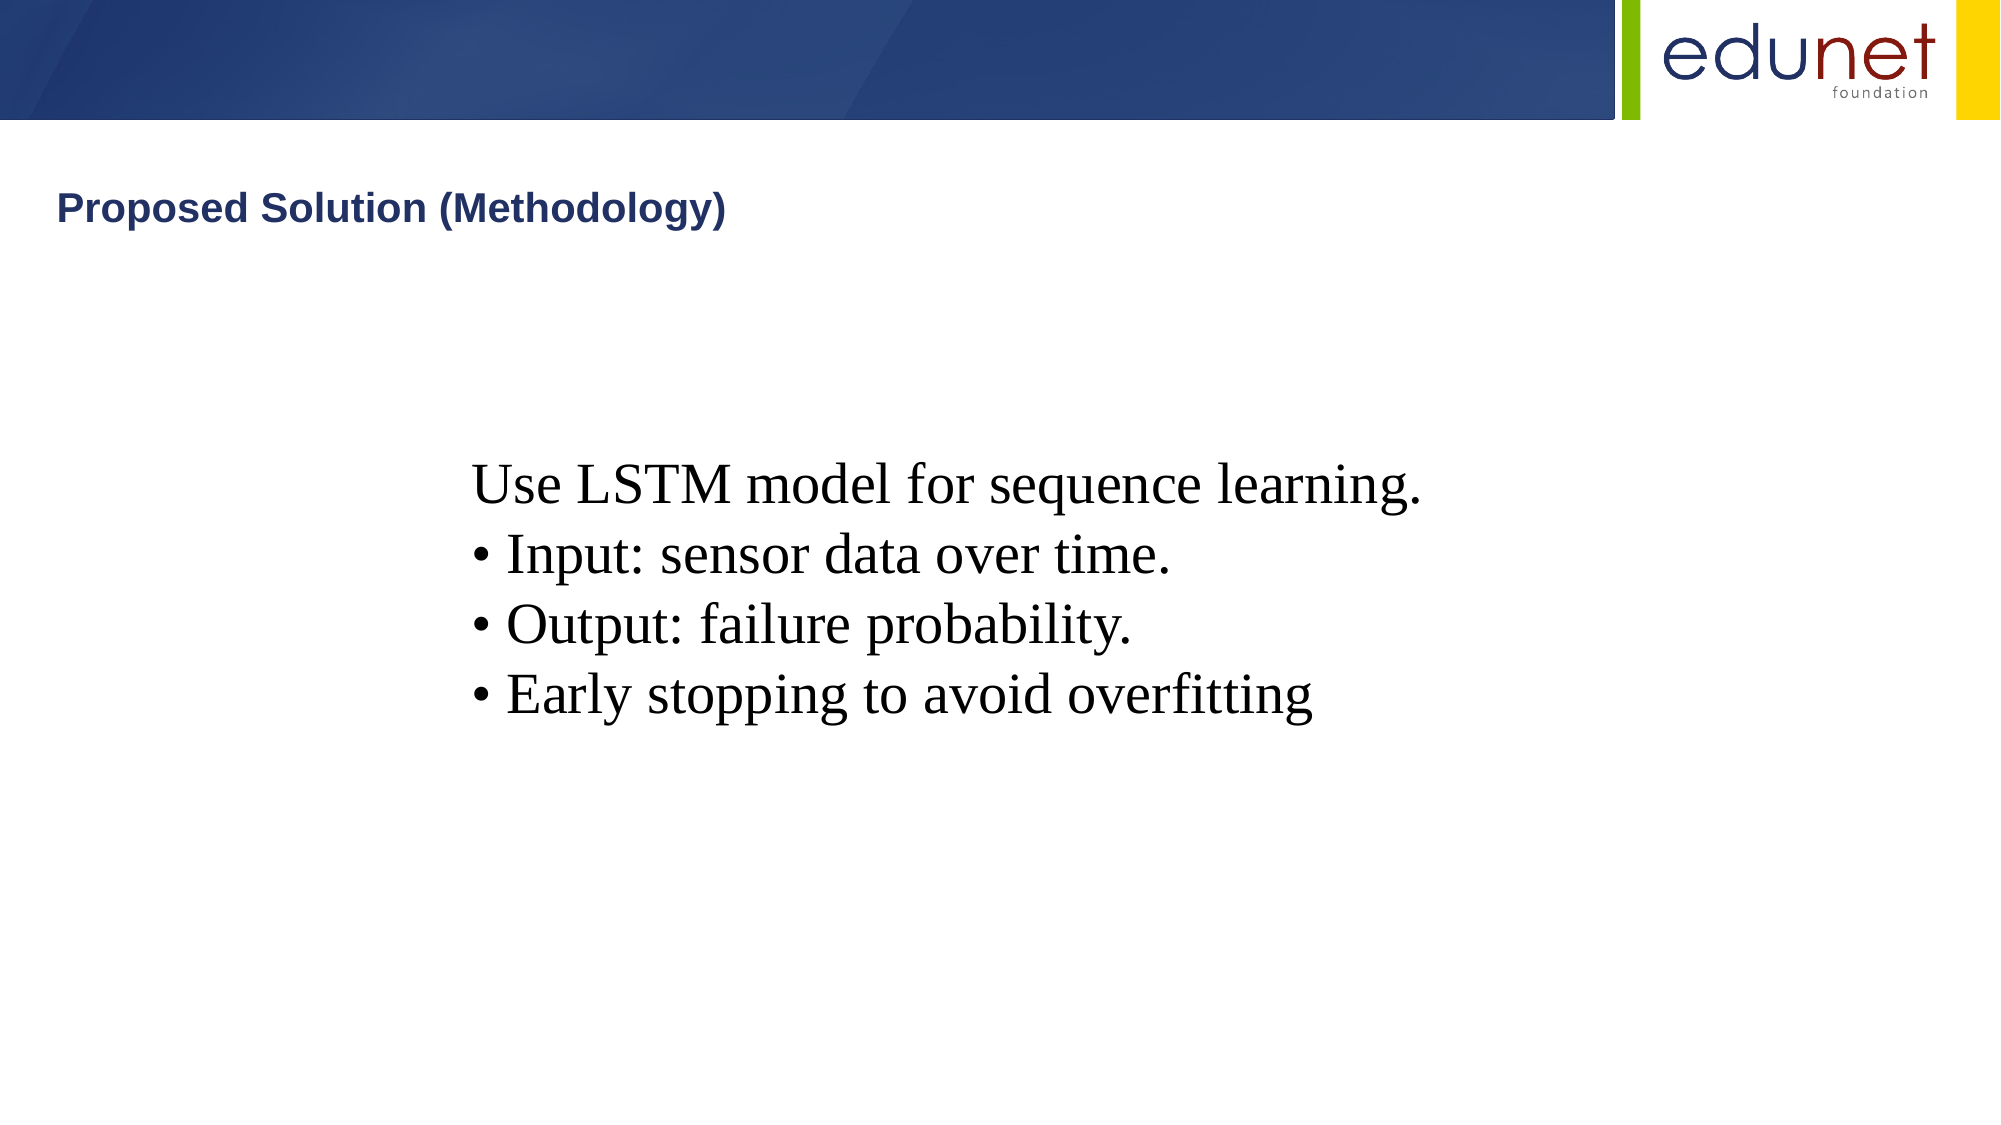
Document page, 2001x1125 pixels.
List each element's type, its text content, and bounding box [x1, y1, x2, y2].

text_box Proposed Solution (Methodology) [41, 172, 1043, 238]
text_box Use LSTM model for sequence learning. • Input: sensor data over time. • Output: failure probability. • Early stopping to avoid overfitting [456, 437, 1671, 733]
picture [1652, 12, 1948, 108]
